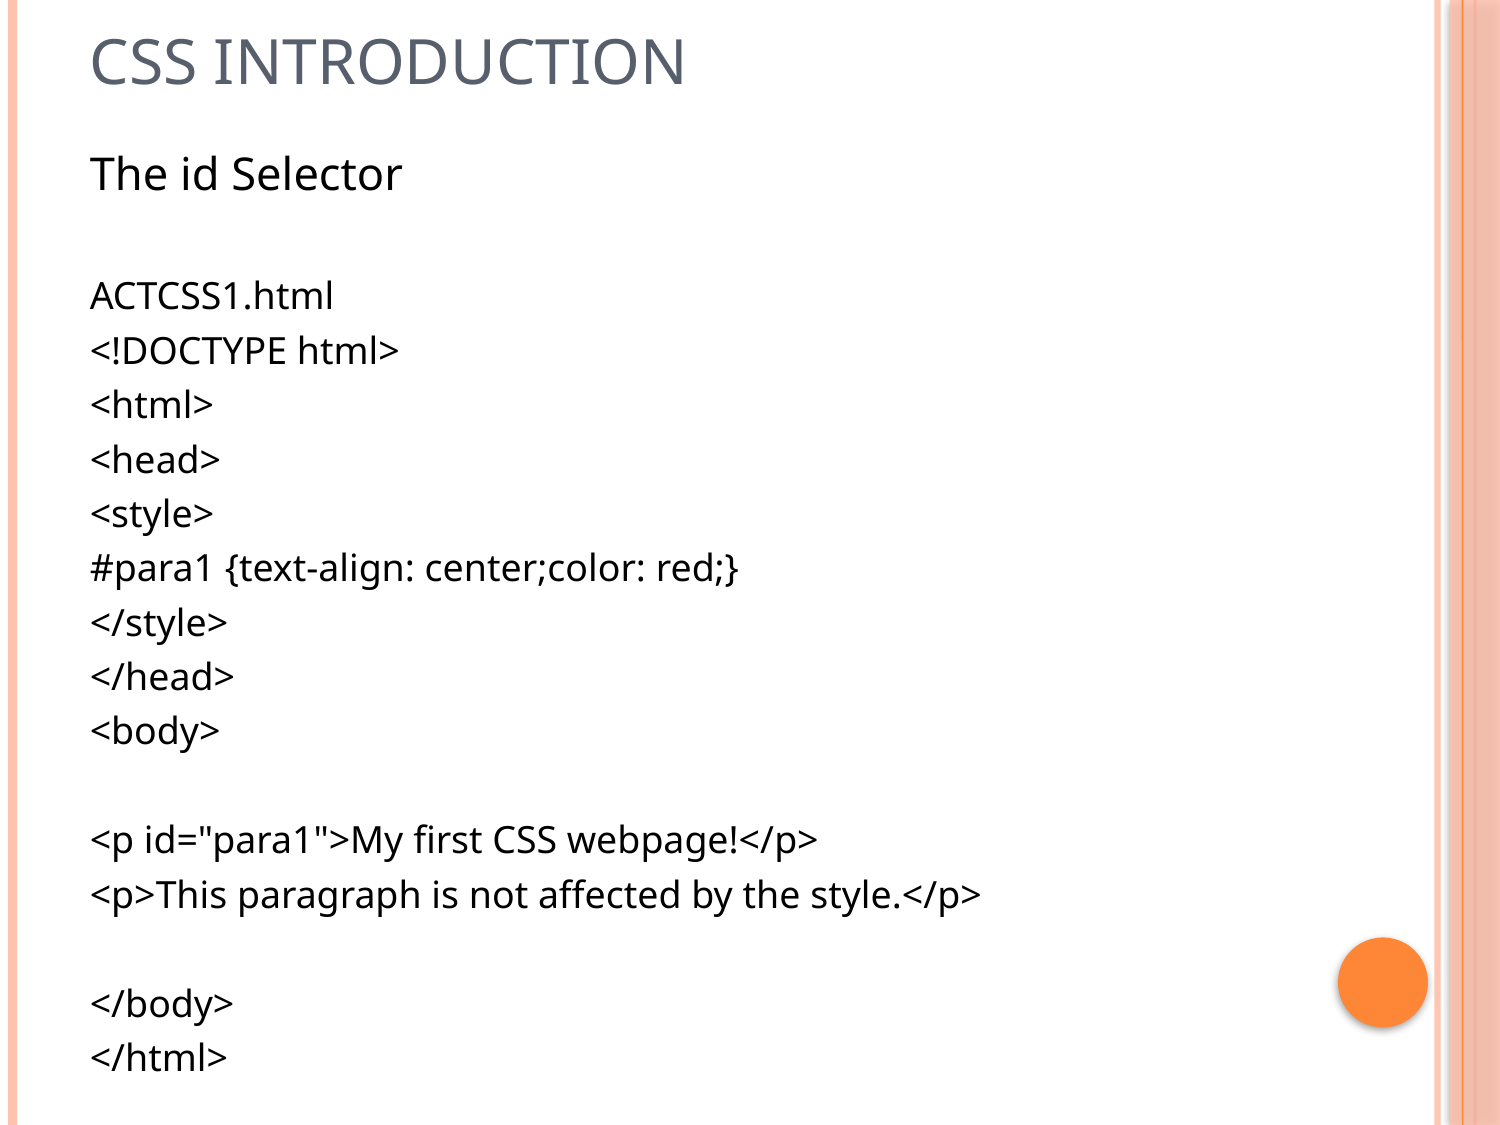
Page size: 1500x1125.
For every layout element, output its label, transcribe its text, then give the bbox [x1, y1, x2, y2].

list The id Selector ACTCSS1.html <!DOCTYPE html> <html> <head> <style> #para1 {text-align: center;color: red;} </style> </head> <body> <p id="para1">My first CSS webpage!</p> <p>This paragraph is not affected by the style.</p> </body> </html> [75, 137, 1300, 1088]
title CSS Introduction [75, 0, 1300, 105]
